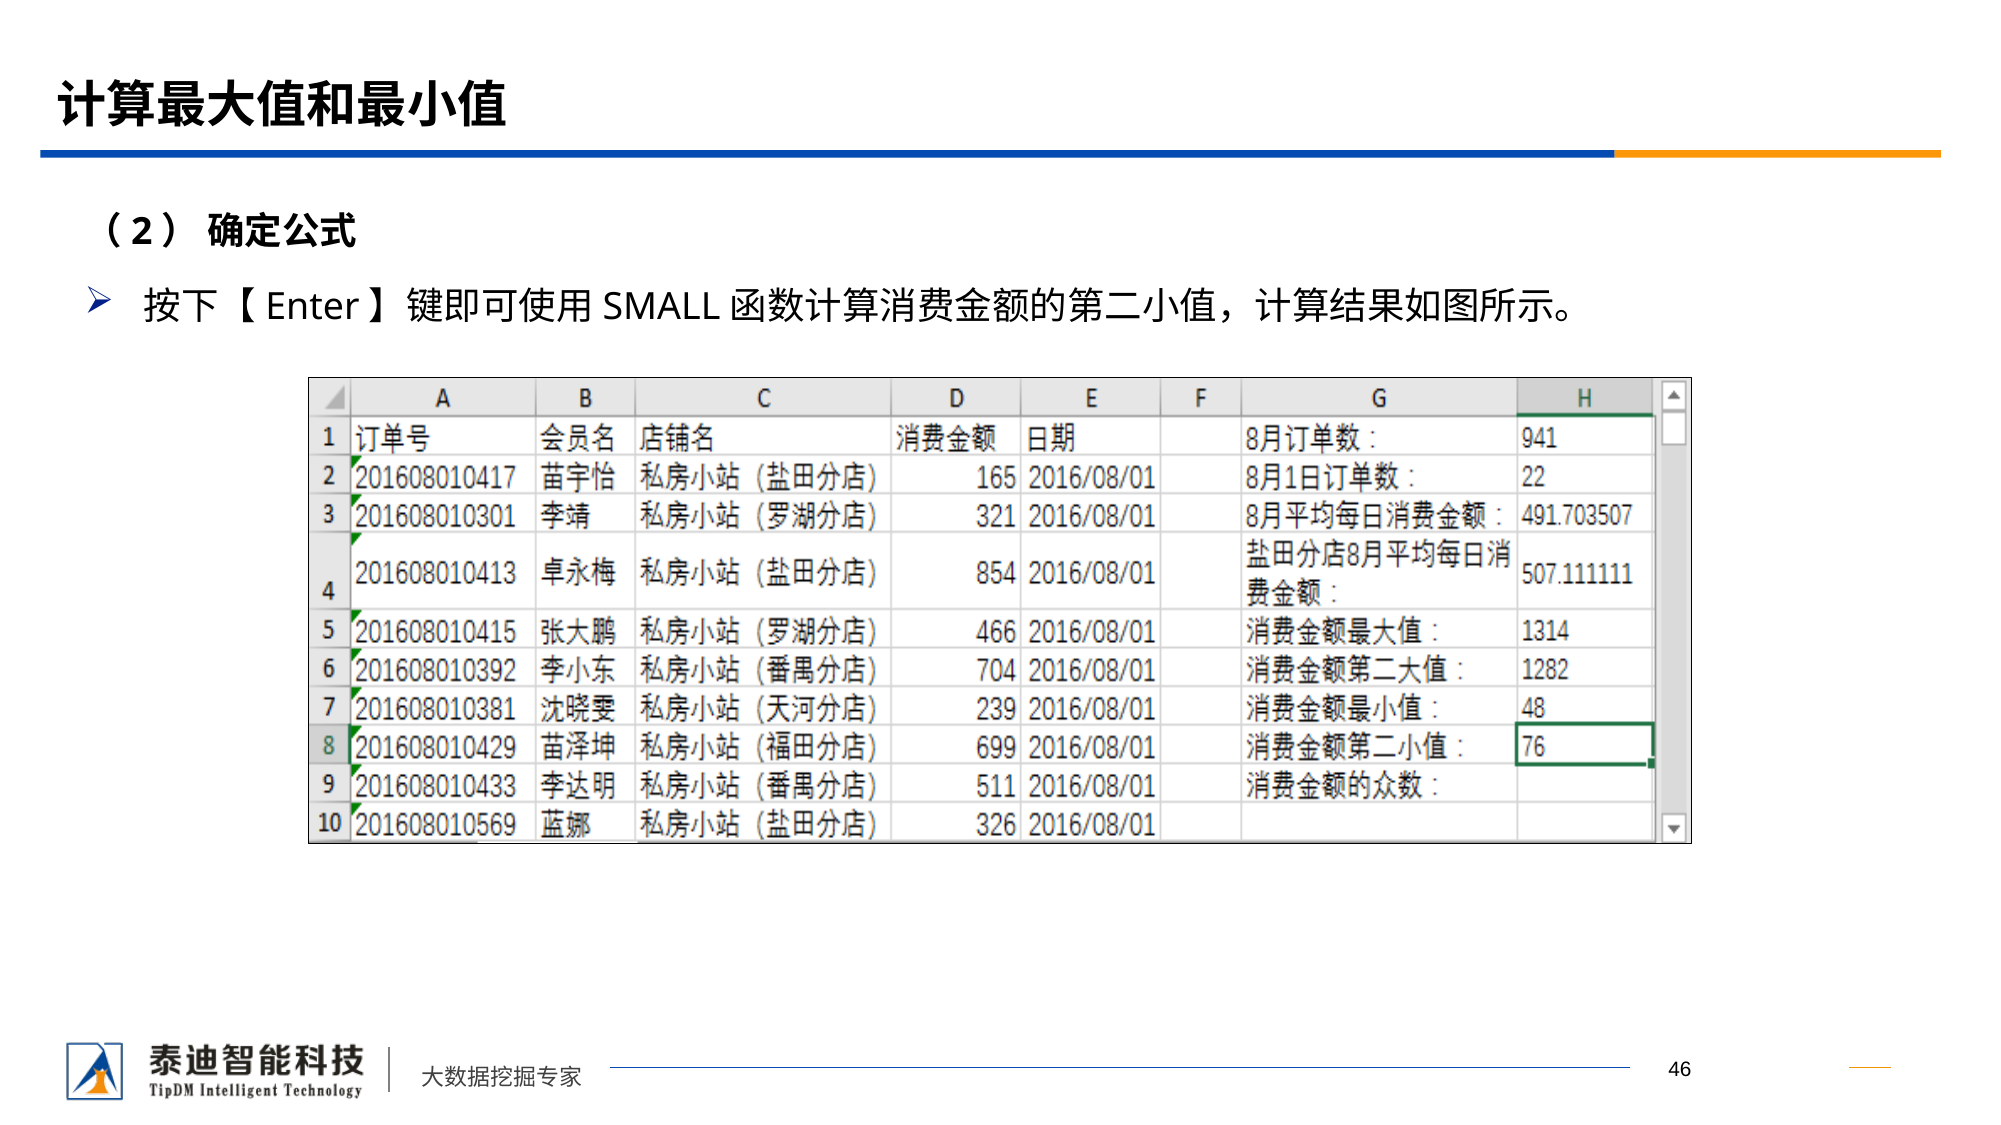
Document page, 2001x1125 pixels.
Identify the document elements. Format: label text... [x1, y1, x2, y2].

title 计算最大值和最小值 [41, 58, 1842, 146]
picture [62, 1028, 368, 1107]
list （2） 确定公式 按下【Enter】键即可使用SMALL函数计算消费金额的第二小值，计算结果如图所示。 [69, 176, 1892, 1003]
picture [308, 377, 1692, 844]
